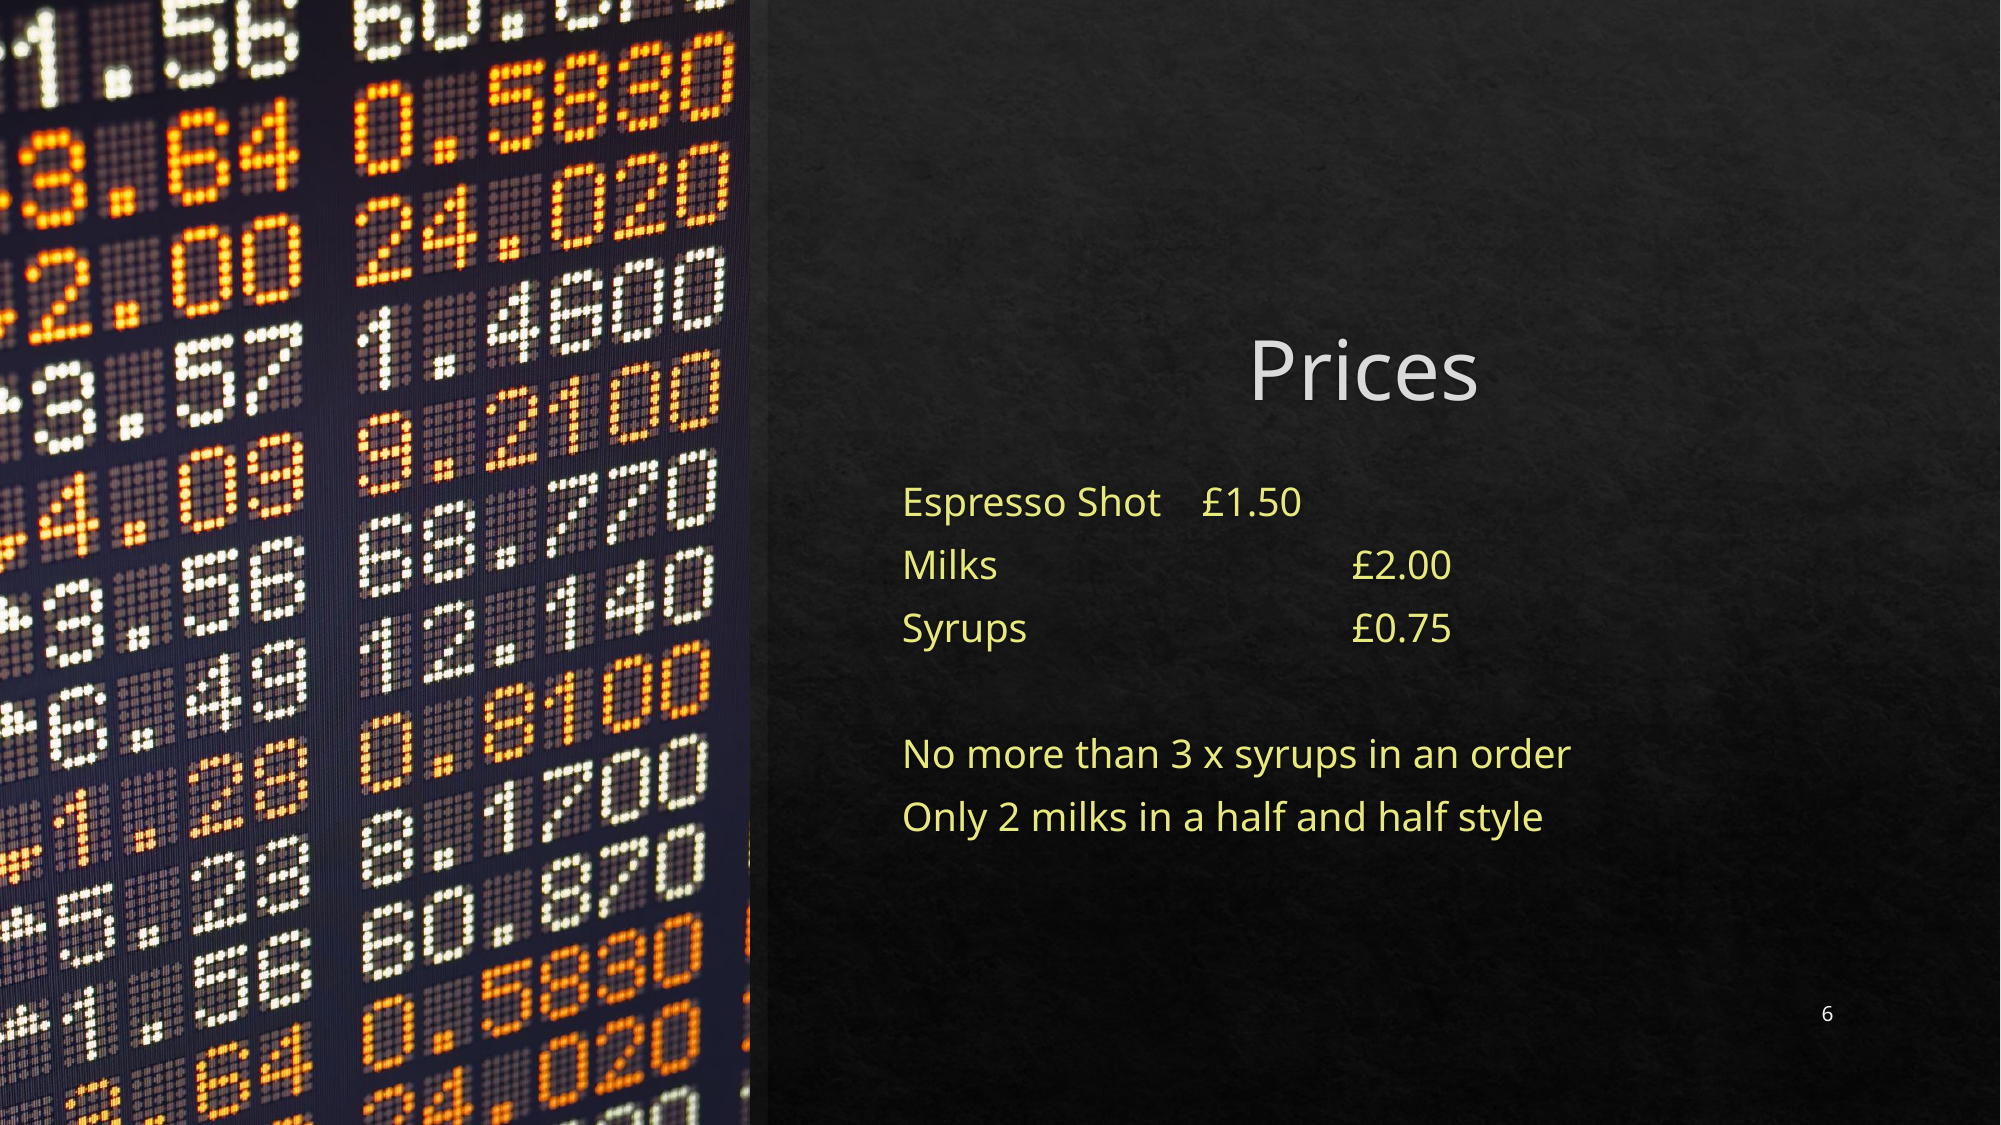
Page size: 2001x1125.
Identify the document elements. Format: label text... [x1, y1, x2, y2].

slide_number 6 [1724, 984, 1849, 1045]
title Prices [880, 202, 1849, 425]
subtitle Espresso Shot £1.50 Milks £2.00 Syrups £0.75 No more than 3 x syrups in an order Only 2 milks in a half and half style [880, 474, 1849, 866]
picture [0, 0, 768, 1125]
